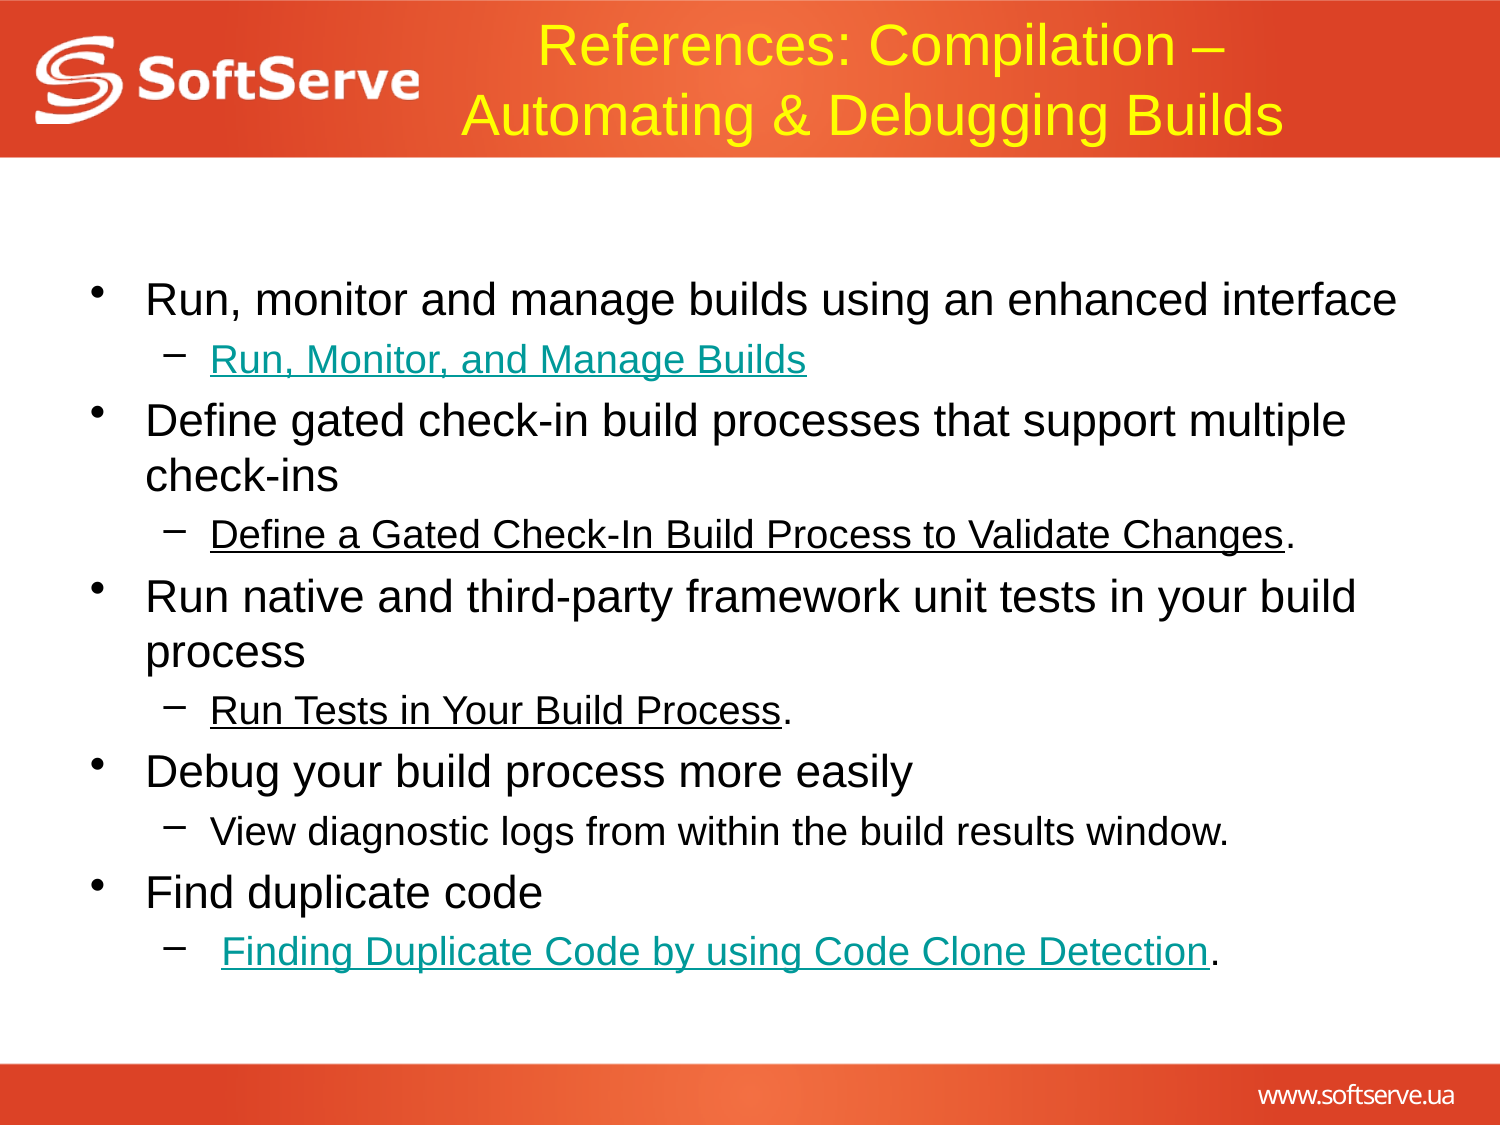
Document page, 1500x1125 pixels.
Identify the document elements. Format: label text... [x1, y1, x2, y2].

picture [189, 77, 200, 93]
picture [0, 0, 1500, 1125]
list Run, monitor and manage builds using an enhanced interface Run, Monitor, and Manage Builds Define gated check-in build processes that support multiple check-ins Define a Gated Check-In Build Process to Validate Changes. Run native and third-party framework unit tests in your build process Run Tests in Your Build Process. Debug your build process more easily View diagnostic logs from within the build results window. Find duplicate code Finding Duplicate Code by using Code Clone Detection. [75, 262, 1425, 1005]
title References: Compilation – Automating & Debugging Builds [206, 0, 1500, 188]
